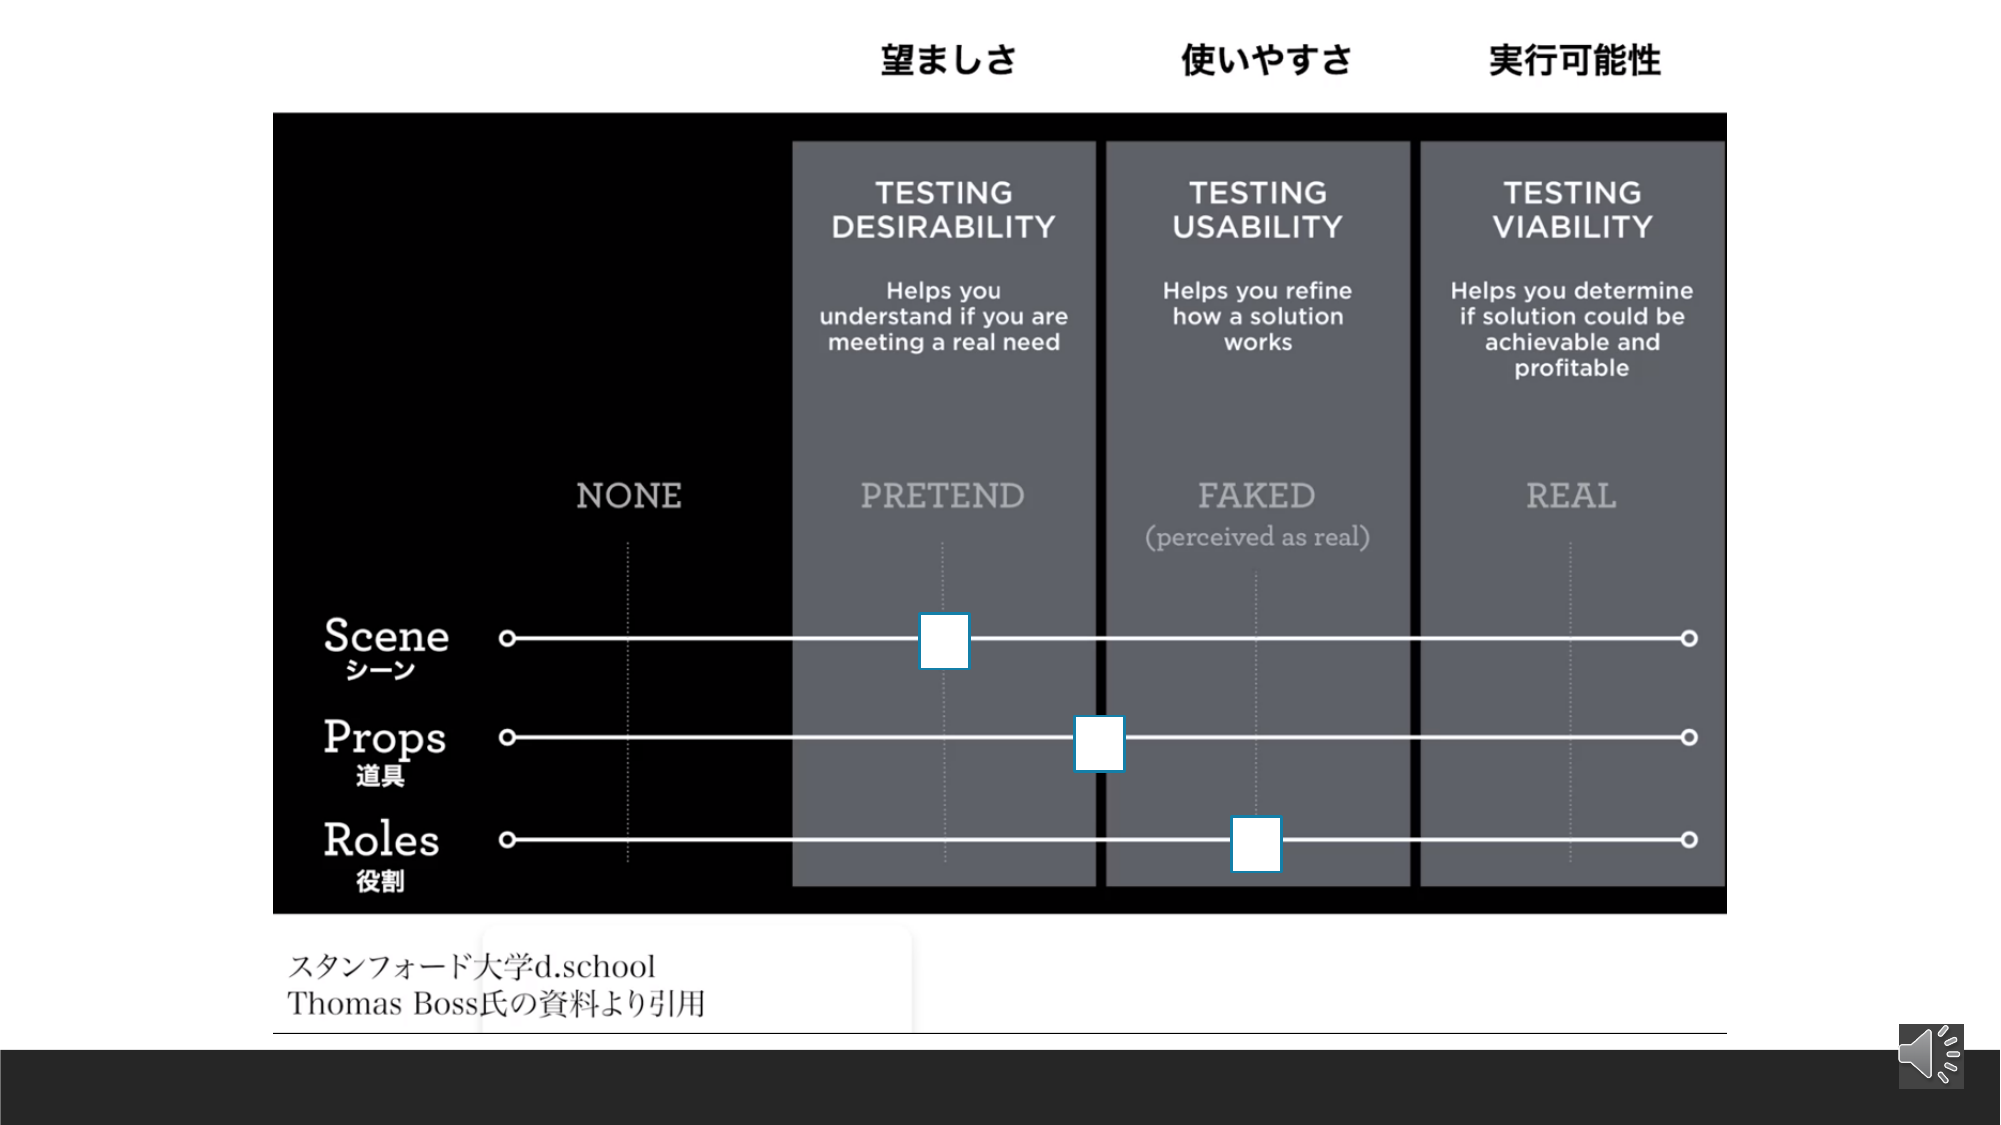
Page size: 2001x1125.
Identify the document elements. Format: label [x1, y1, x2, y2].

picture [272, 0, 1728, 1035]
picture [1897, 1022, 1966, 1091]
